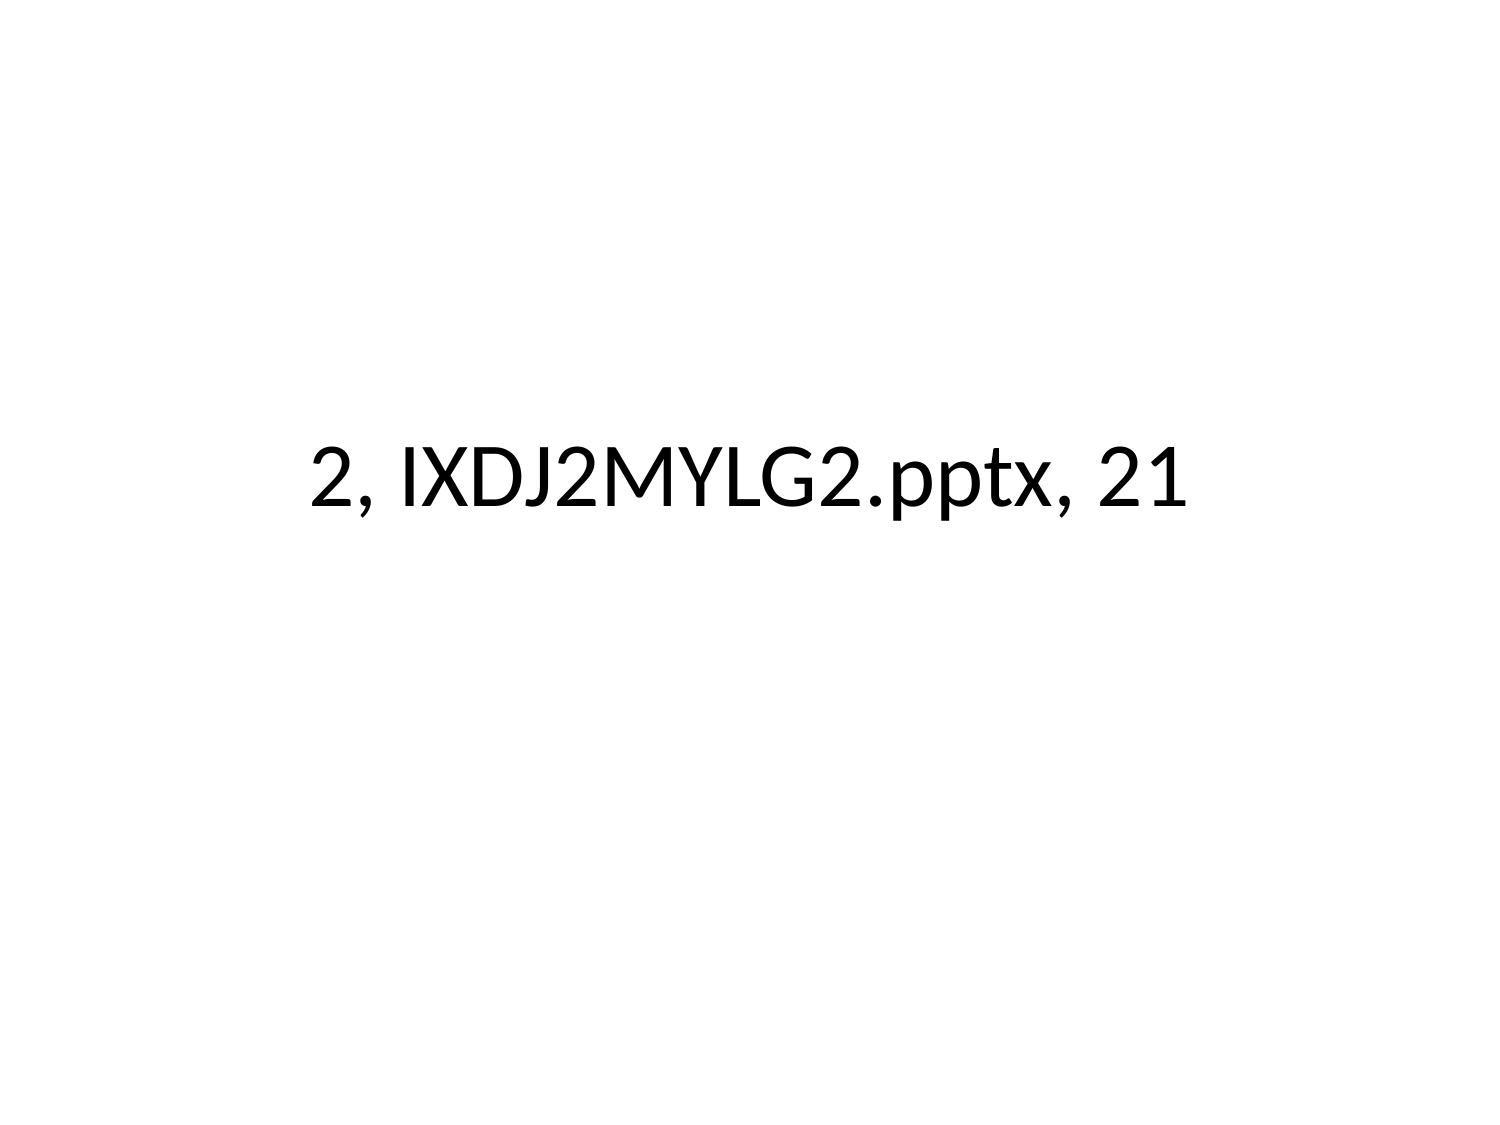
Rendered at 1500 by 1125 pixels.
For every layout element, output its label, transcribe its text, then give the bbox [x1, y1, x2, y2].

title 2, IXDJ2MYLG2.pptx, 21 [112, 349, 1388, 591]
